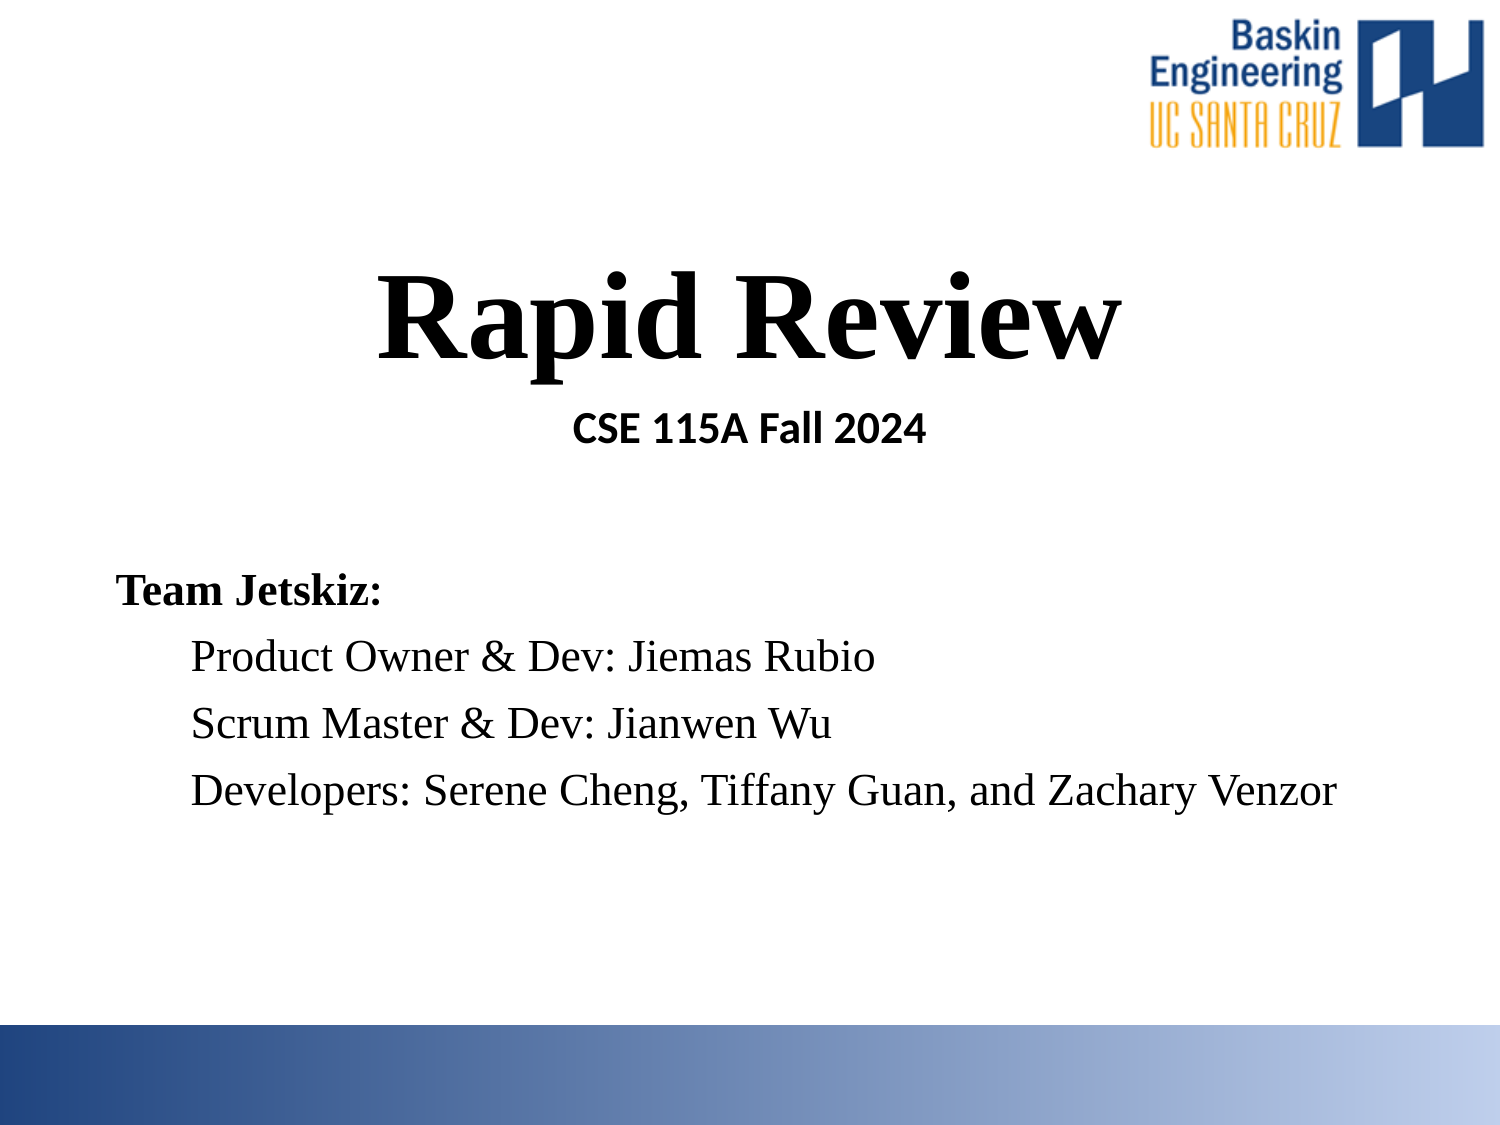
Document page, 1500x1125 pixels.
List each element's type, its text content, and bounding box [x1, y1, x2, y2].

text_box CSE 115A Fall 2024 [548, 382, 952, 432]
list Team Jetskiz: Product Owner & Dev: Jiemas Rubio Scrum Master & Dev: Jianwen Wu Developers: Serene Cheng, Tiffany Guan, and Zachary Venzor [100, 551, 1400, 885]
title Rapid Review [293, 207, 1207, 411]
picture [1137, 11, 1500, 159]
text_box [0, 1025, 1500, 1125]
